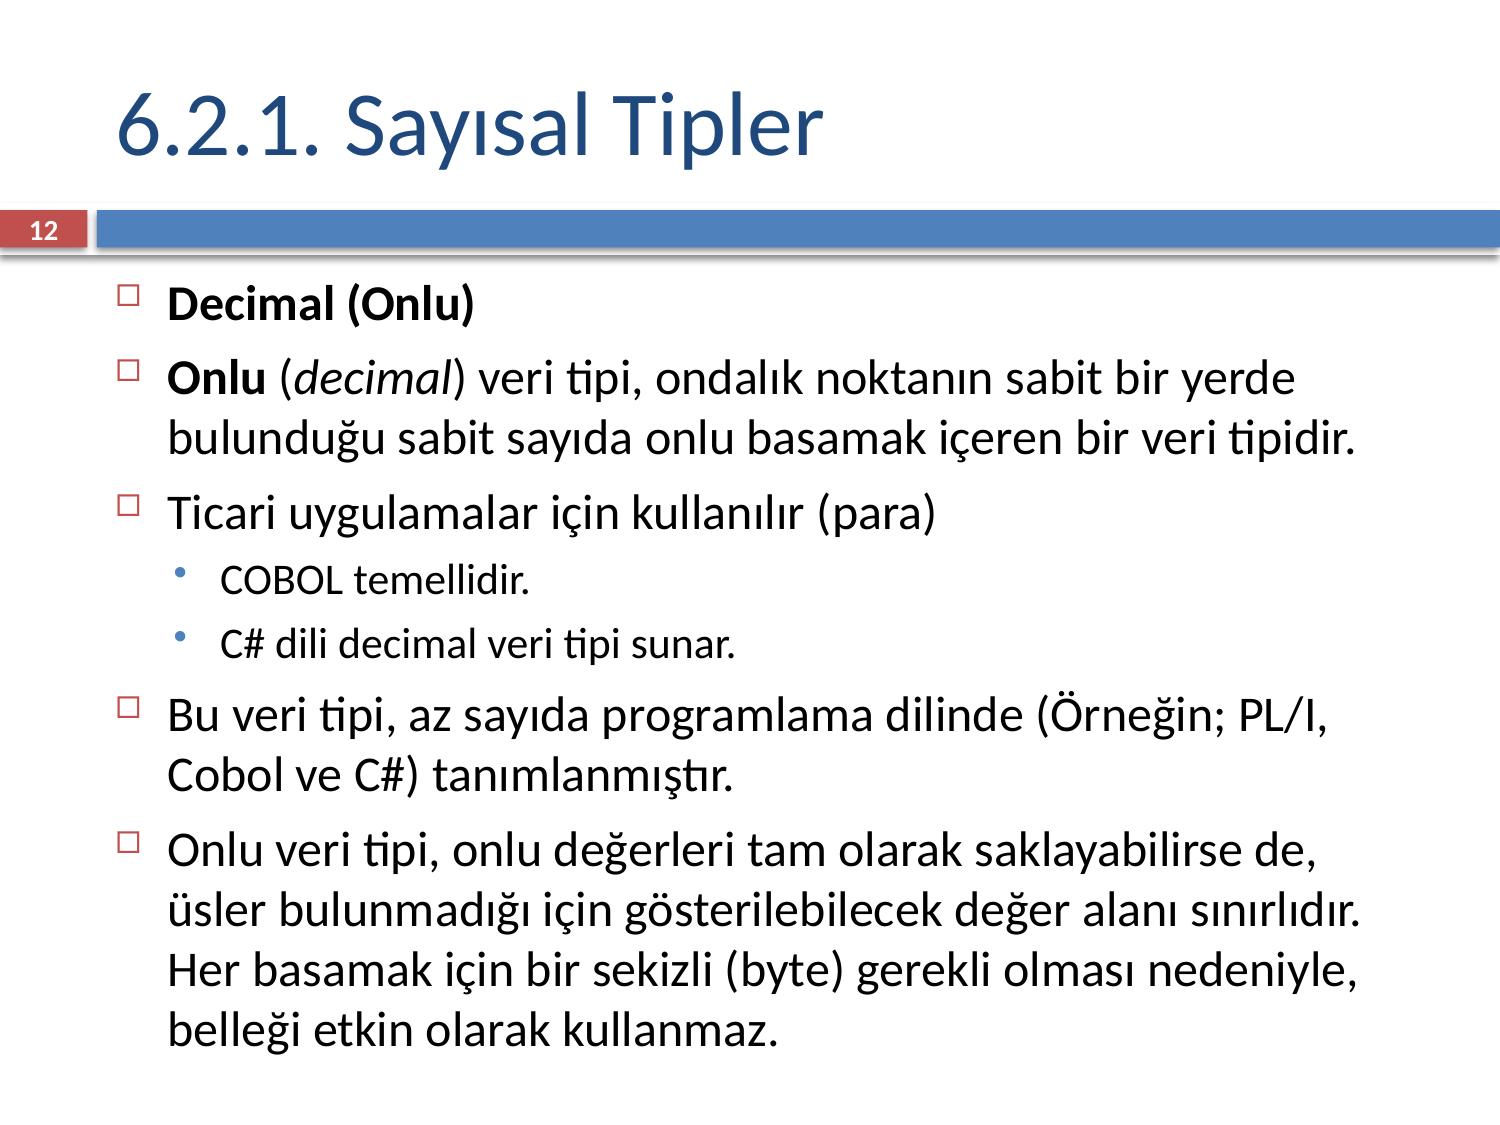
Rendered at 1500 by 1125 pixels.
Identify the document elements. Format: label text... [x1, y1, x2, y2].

list Decimal (Onlu) Onlu (decimal) veri tipi, ondalık noktanın sabit bir yerde bulunduğu sabit sayıda onlu basamak içeren bir veri tipidir. Ticari uygulamalar için kullanılır (para) COBOL temellidir. C# dili decimal veri tipi sunar. Bu veri tipi, az sayıda programlama dilinde (Örneğin; PL/I, Cobol ve C#) tanımlanmıştır. Onlu veri tipi, onlu değerleri tam olarak saklayabilirse de, üsler bulunmadığı için gösterilebilecek değer alanı sınırlıdır. Her basamak için bir sekizli (byte) gerekli olması nedeniyle, belleği etkin olarak kullanmaz. [100, 262, 1438, 997]
slide_number 12 [0, 208, 88, 249]
title 6.2.1. Sayısal Tipler [99, 36, 1439, 202]
